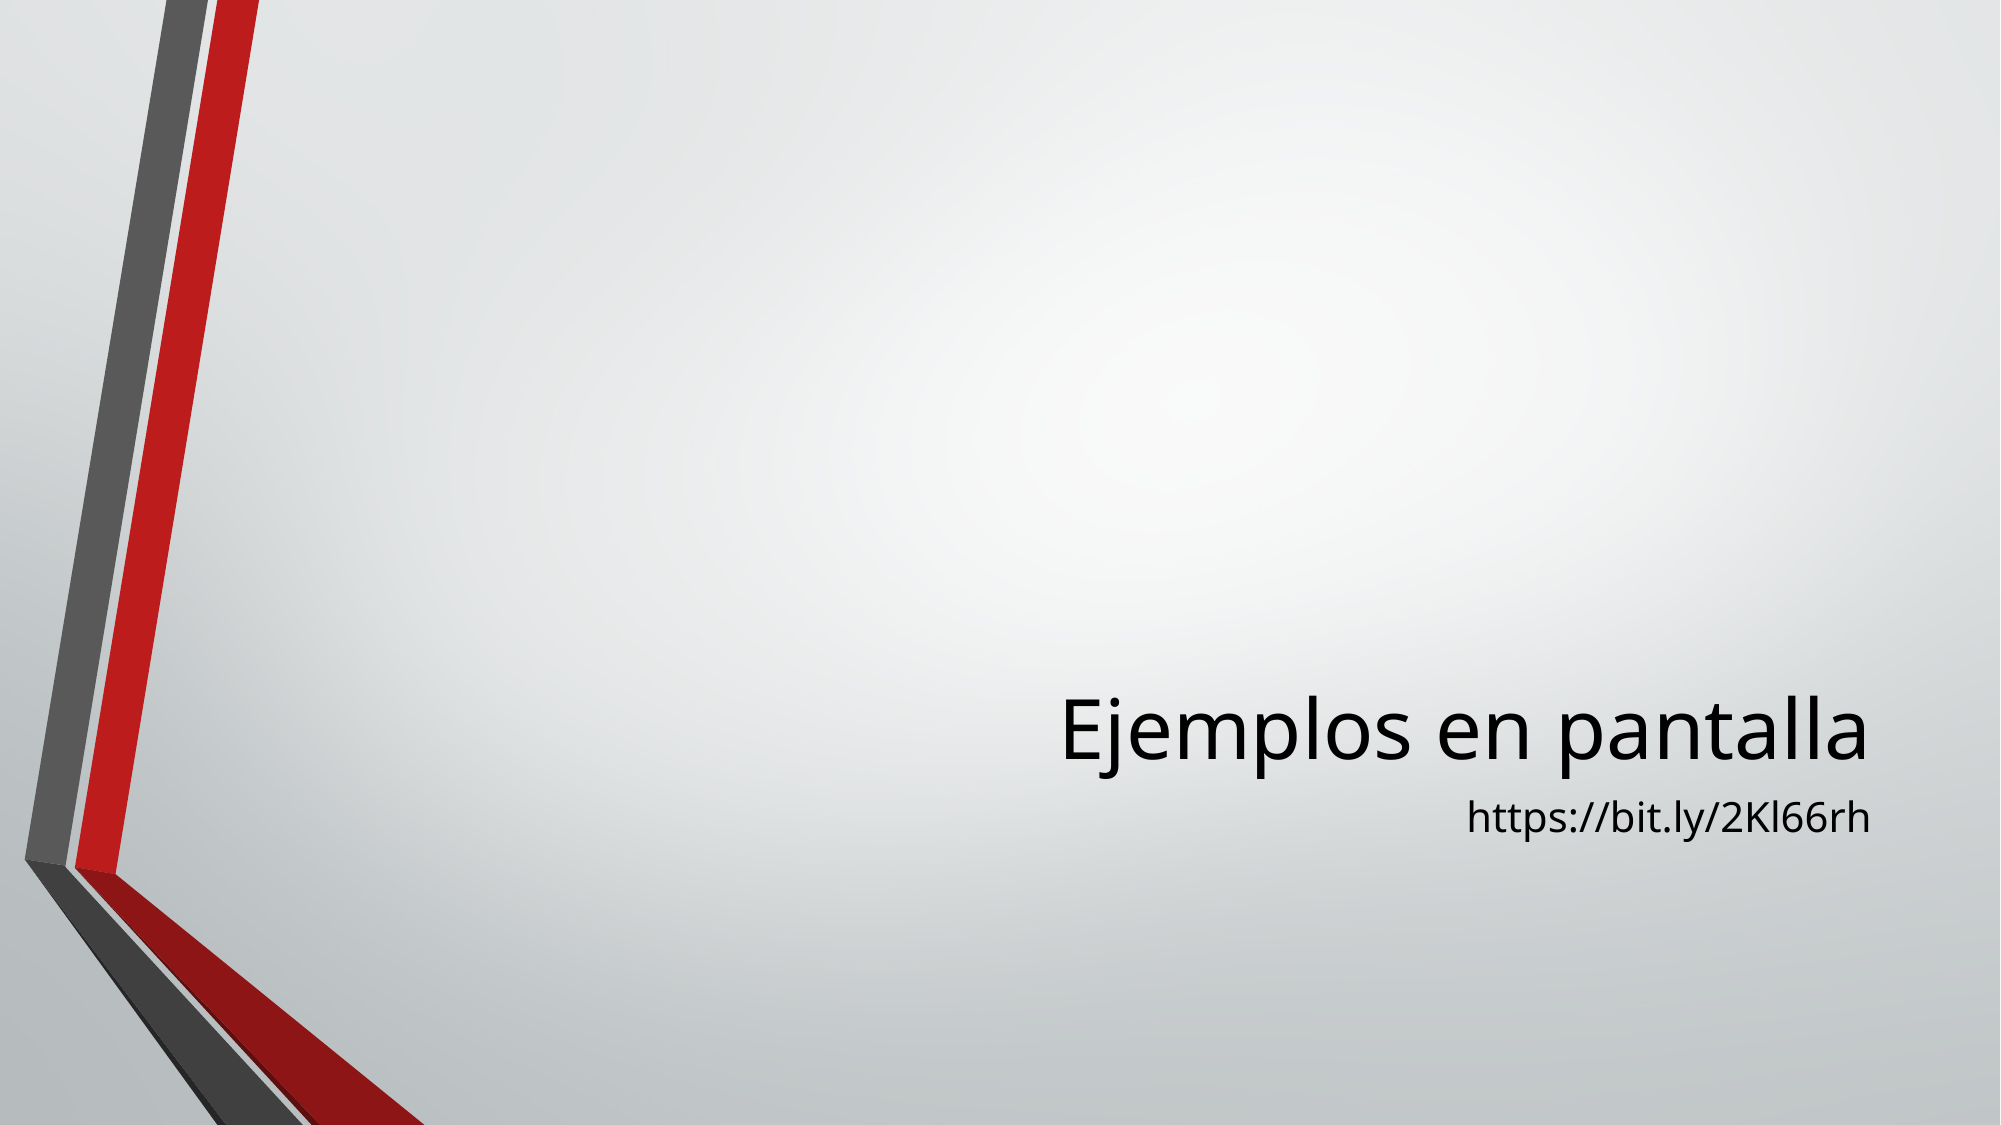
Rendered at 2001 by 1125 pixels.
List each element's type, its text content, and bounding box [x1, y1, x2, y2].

title Ejemplos en pantalla [421, 437, 1887, 783]
list https://bit.ly/2Kl66rh [421, 783, 1887, 925]
